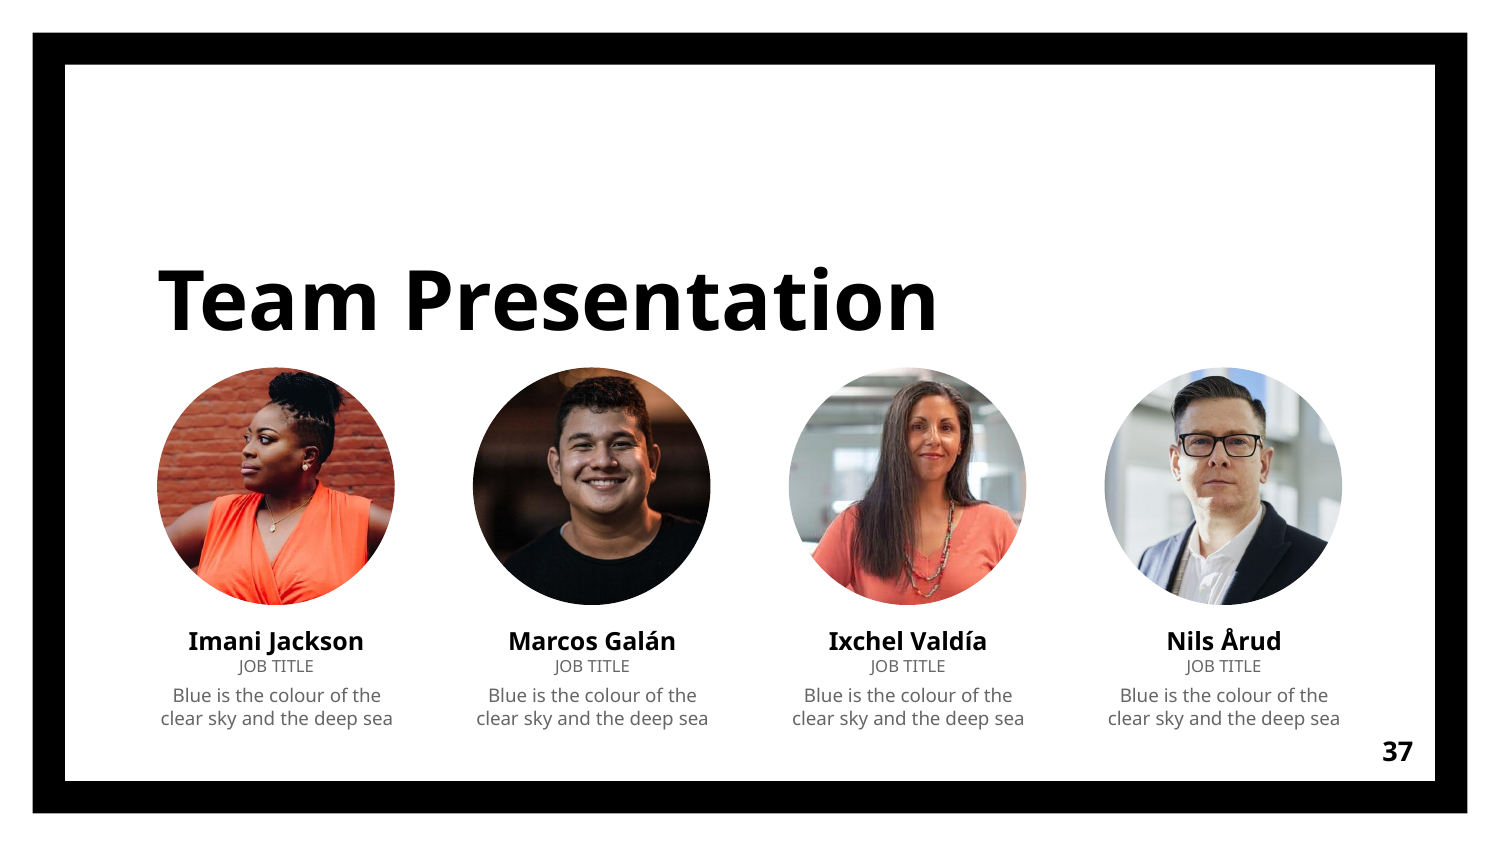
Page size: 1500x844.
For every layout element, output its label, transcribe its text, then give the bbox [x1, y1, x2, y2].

picture [788, 367, 1027, 606]
text_box Marcos Galán JOB TITLE Blue is the colour of the clear sky and the deep sea [473, 625, 712, 743]
slide_number 37 [1338, 720, 1429, 786]
picture [472, 367, 711, 606]
text_box Ixchel Valdía JOB TITLE Blue is the colour of the clear sky and the deep sea [789, 625, 1028, 743]
text_box Nils Årud JOB TITLE Blue is the colour of the clear sky and the deep sea [1105, 625, 1343, 743]
picture [1104, 367, 1343, 606]
title Team Presentation [142, 139, 978, 363]
text_box Imani Jackson JOB TITLE Blue is the colour of the clear sky and the deep sea [157, 625, 396, 743]
picture [156, 367, 395, 606]
